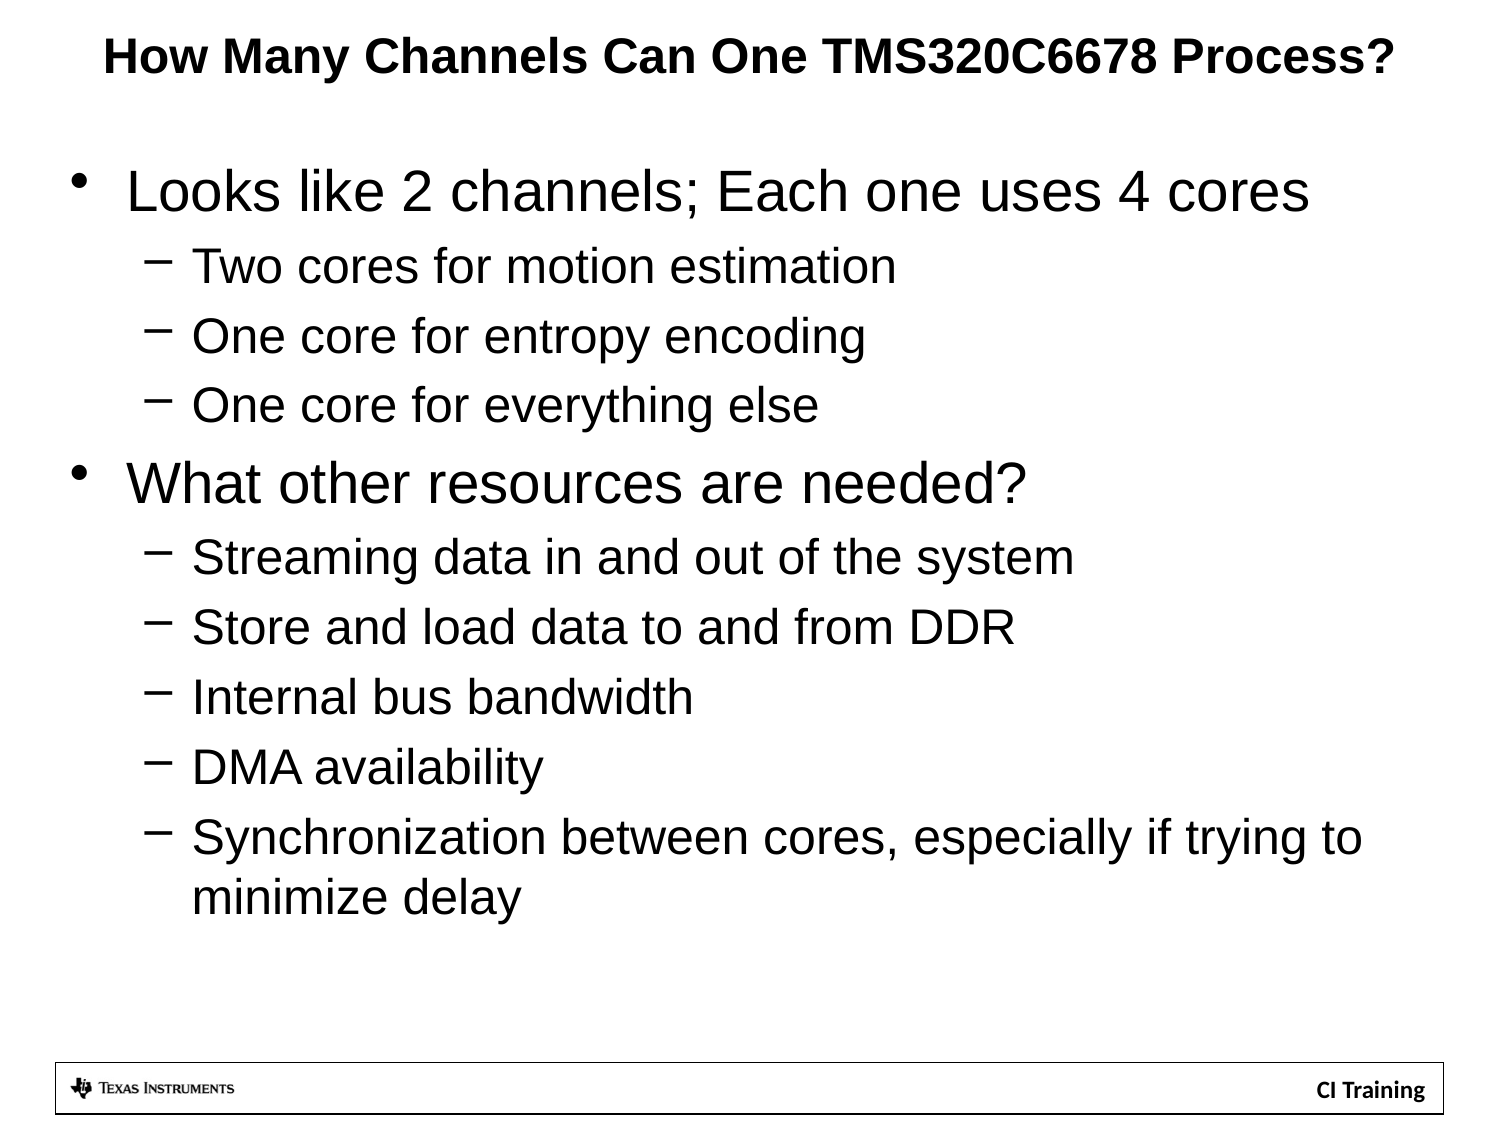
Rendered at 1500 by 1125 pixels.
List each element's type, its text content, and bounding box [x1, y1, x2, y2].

picture [59, 1066, 245, 1110]
list Looks like 2 channels; Each one uses 4 cores Two cores for motion estimation One core for entropy encoding One core for everything else What other resources are needed? Streaming data in and out of the system Store and load data to and from DDR Internal bus bandwidth DMA availability Synchronization between cores, especially if trying to minimize delay [54, 145, 1444, 1005]
title How Many Channels Can One TMS320C6678 Process? [56, 0, 1444, 109]
